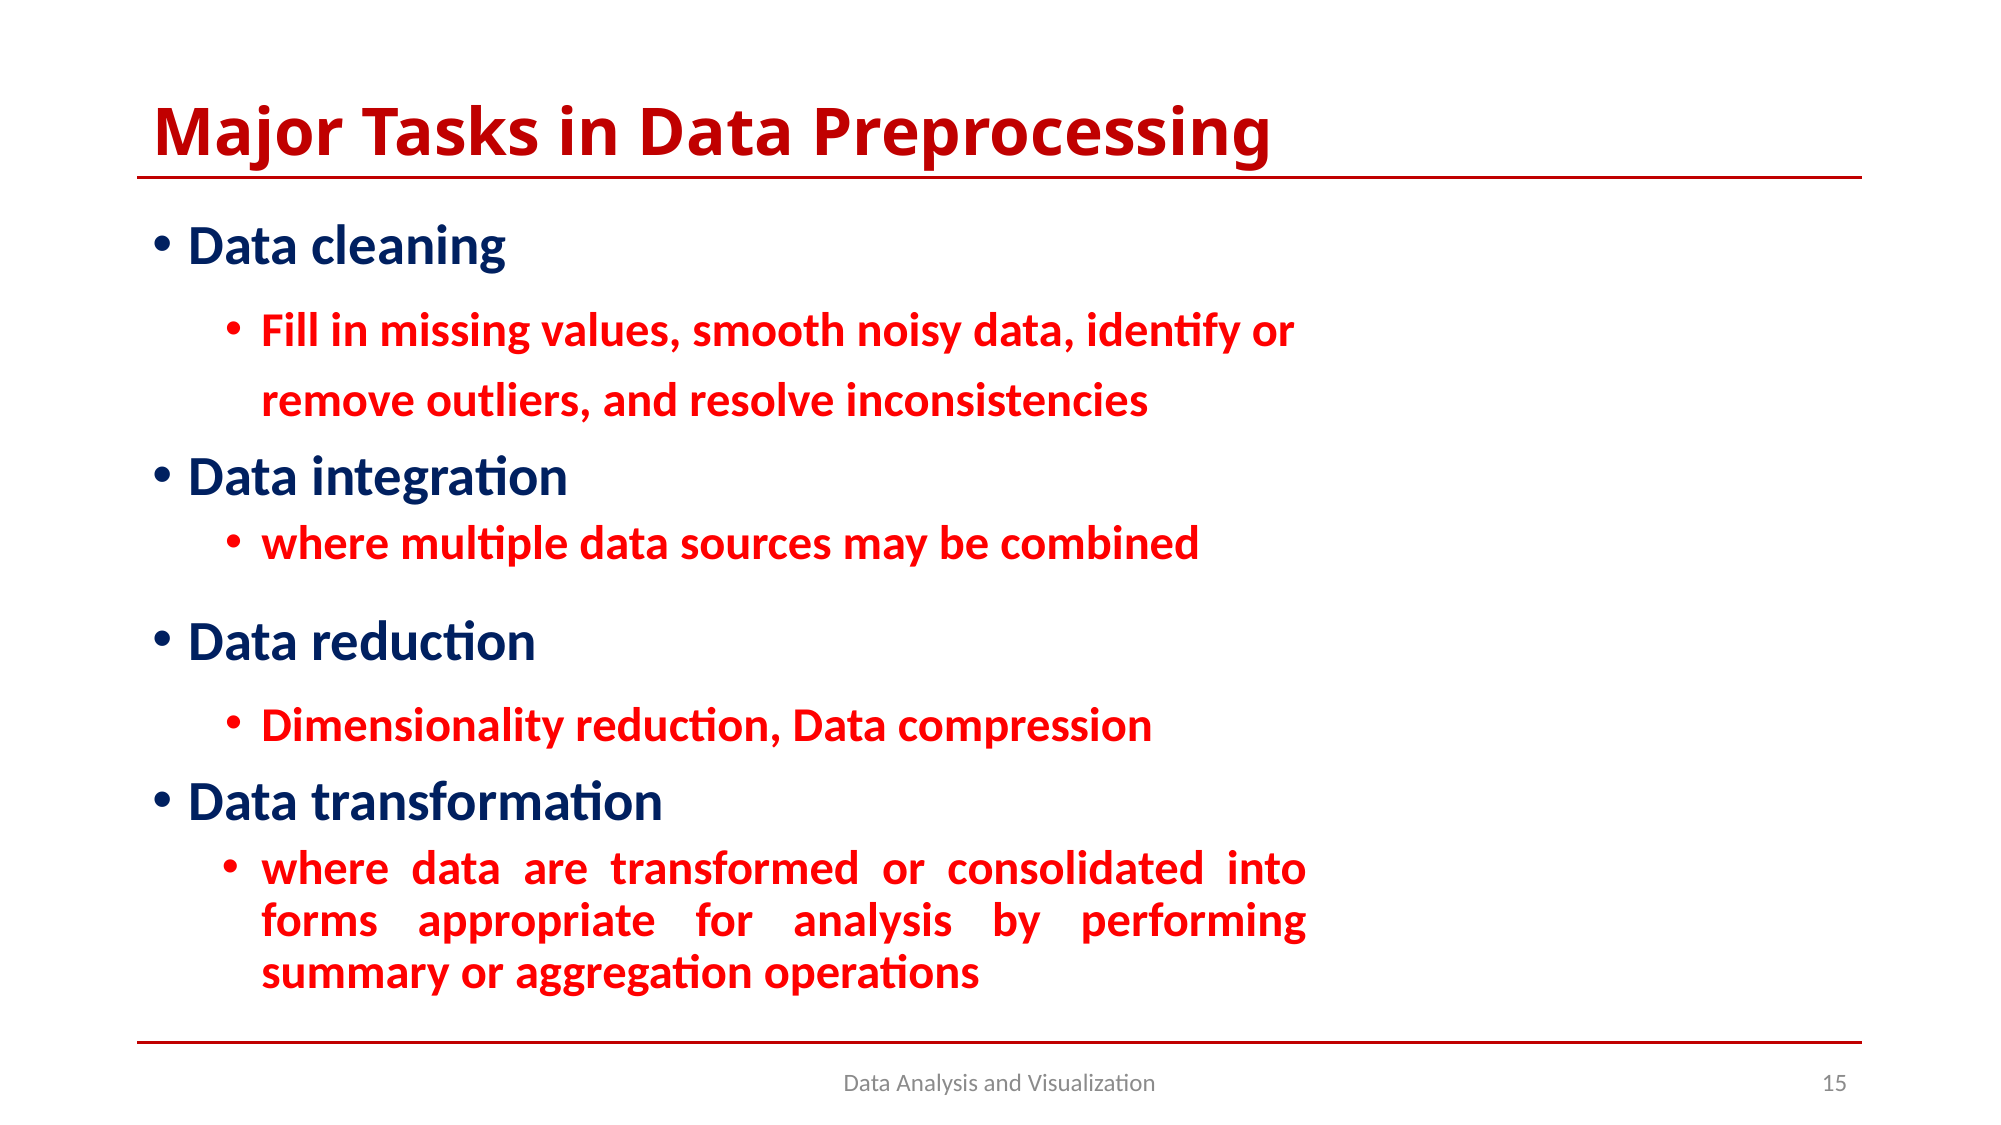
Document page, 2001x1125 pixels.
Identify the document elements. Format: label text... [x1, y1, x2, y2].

list Data cleaning Fill in missing values, smooth noisy data, identify or remove outliers, and resolve inconsistencies Data integration where multiple data sources may be combined Data reduction Dimensionality reduction, Data compression Data transformation where data are transformed or consolidated into forms appropriate for analysis by performing summary or aggregation operations [137, 208, 1323, 1014]
slide_number 15 [1412, 1051, 1863, 1111]
footer Data Analysis and Visualization [662, 1051, 1338, 1111]
title Major Tasks in Data Preprocessing [137, 90, 1863, 178]
